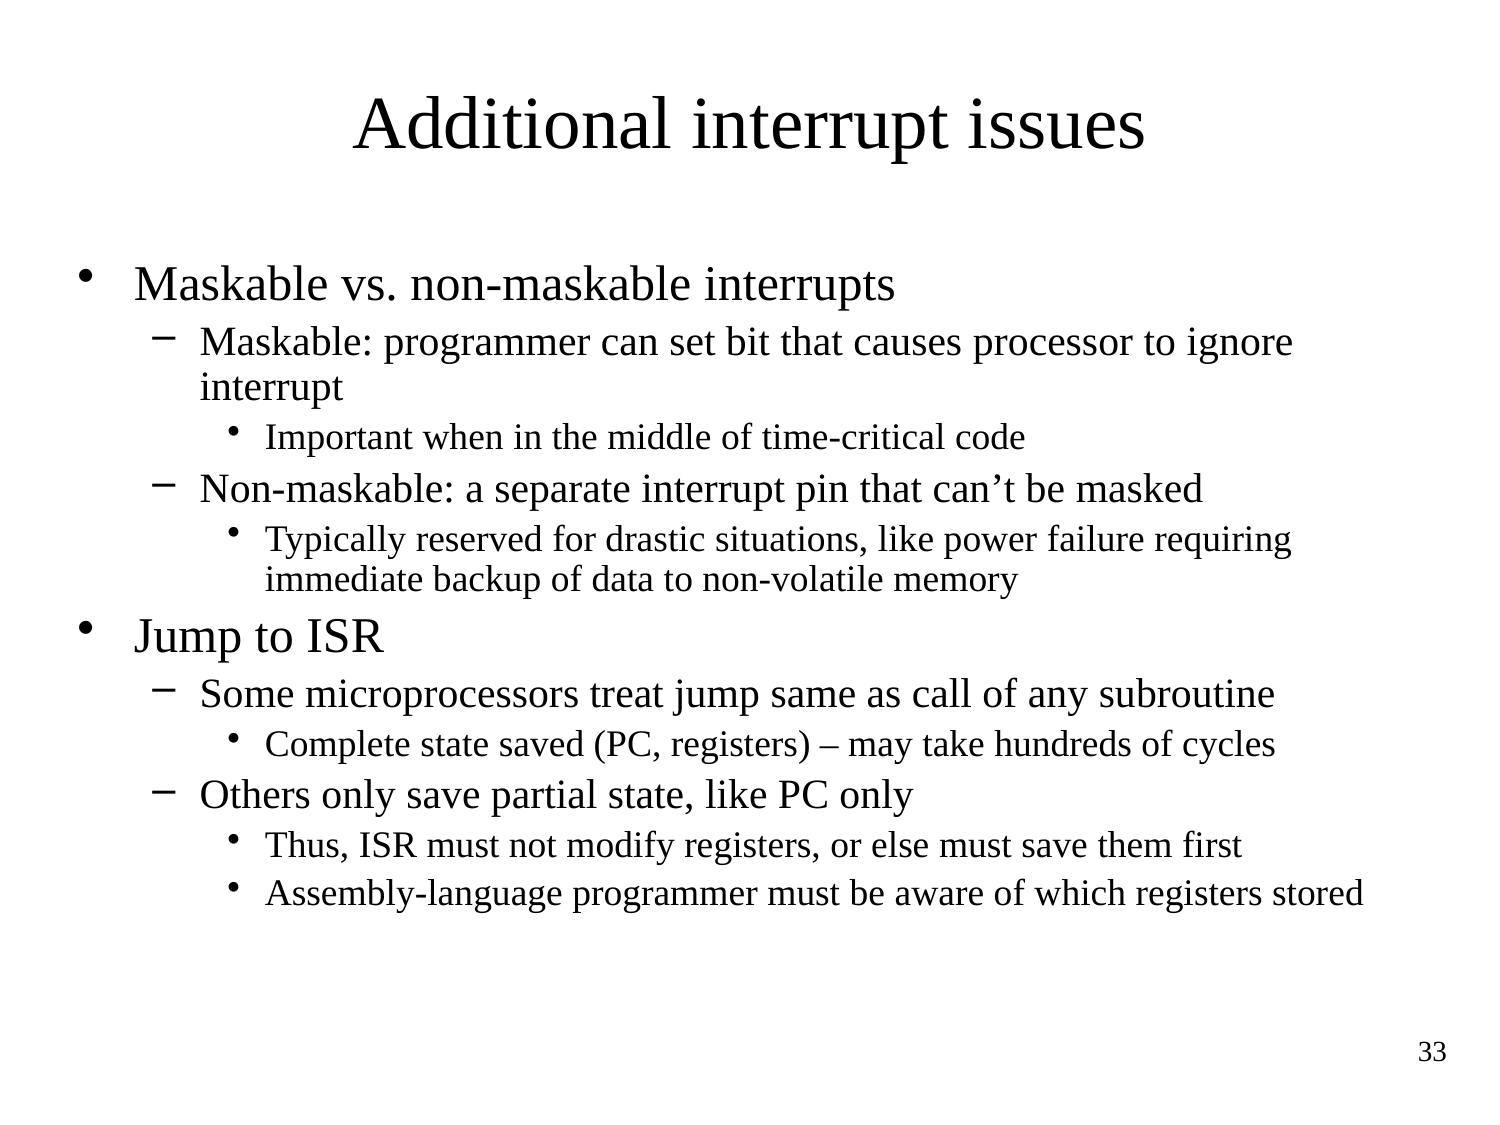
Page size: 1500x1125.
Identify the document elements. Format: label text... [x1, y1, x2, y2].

list Maskable vs. non-maskable interrupts Maskable: programmer can set bit that causes processor to ignore interrupt Important when in the middle of time-critical code Non-maskable: a separate interrupt pin that can’t be masked Typically reserved for drastic situations, like power failure requiring immediate backup of data to non-volatile memory Jump to ISR Some microprocessors treat jump same as call of any subroutine Complete state saved (PC, registers) – may take hundreds of cycles Others only save partial state, like PC only Thus, ISR must not modify registers, or else must save them first Assembly-language programmer must be aware of which registers stored [62, 249, 1438, 988]
title Additional interrupt issues [62, 24, 1438, 213]
slide_number 33 [1311, 1024, 1463, 1101]
